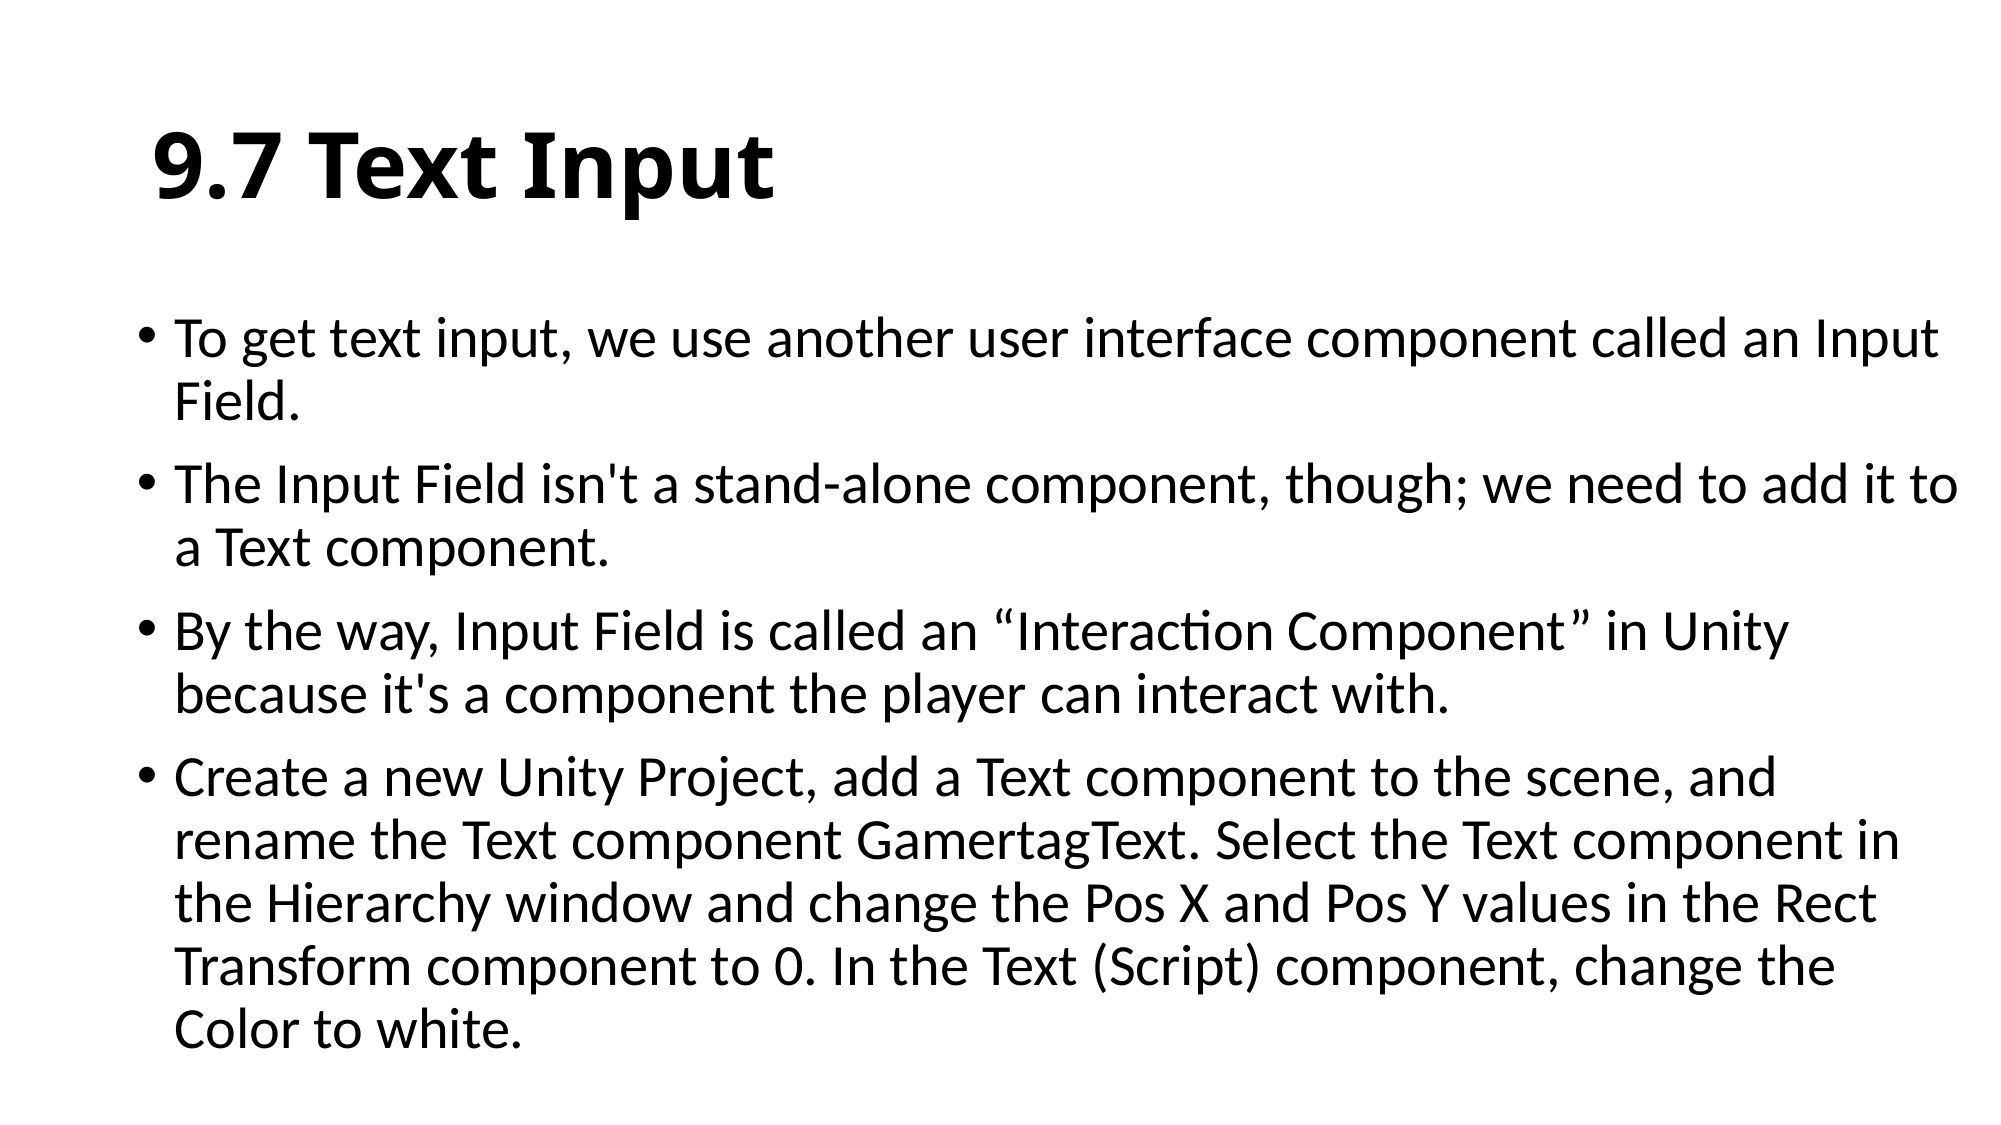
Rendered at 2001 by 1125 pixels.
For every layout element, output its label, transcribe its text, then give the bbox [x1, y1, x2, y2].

list To get text input, we use another user interface component called an Input Field. The Input Field isn't a stand-alone component, though; we need to add it to a Text component. By the way, Input Field is called an “Interaction Component” in Unity because it's a component the player can interact with. Create a new Unity Project, add a Text component to the scene, and rename the Text component GamertagText. Select the Text component in the Hierarchy window and change the Pos X and Pos Y values in the Rect Transform component to 0. In the Text (Script) component, change the Color to white. [121, 299, 1986, 1125]
title 9.7 Text Input [137, 59, 1863, 278]
